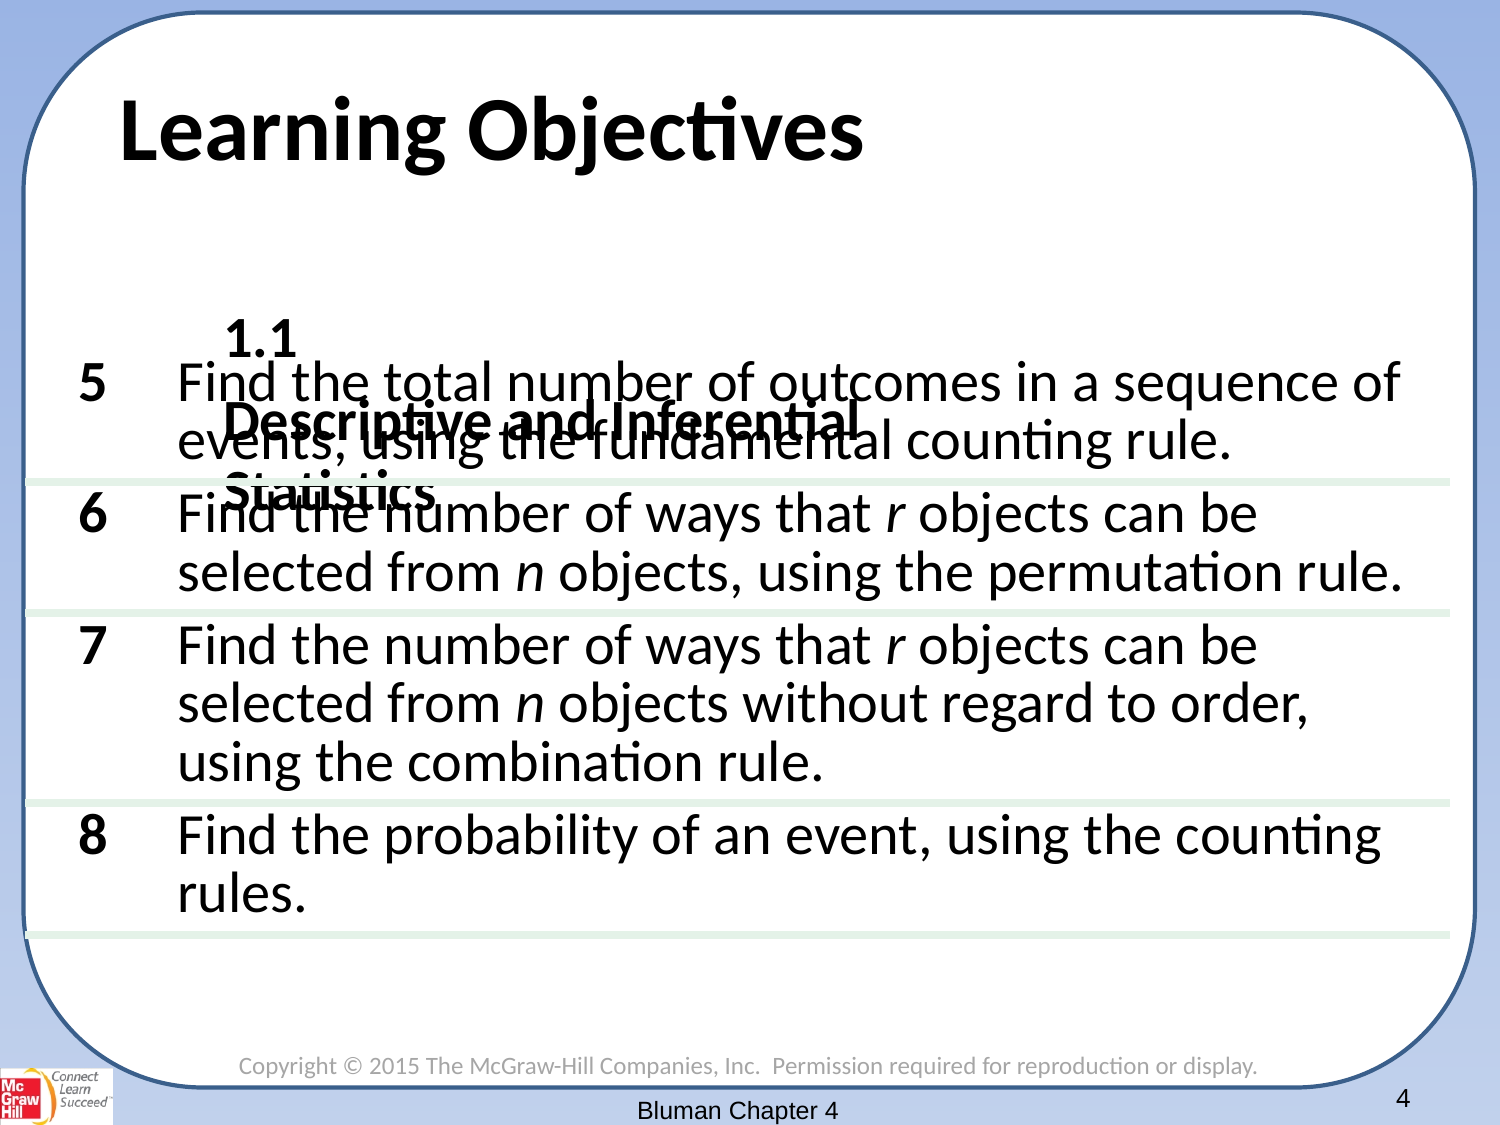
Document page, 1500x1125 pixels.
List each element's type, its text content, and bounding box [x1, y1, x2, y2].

picture [0, 1068, 113, 1125]
table_cell 8 [25, 807, 162, 931]
table_cell 6 [25, 486, 162, 609]
text_box 4 [1074, 1074, 1425, 1125]
table_header 5 [25, 350, 162, 478]
text_box Bluman Chapter 4 [622, 1087, 1098, 1125]
list 1.1 [208, 291, 1042, 350]
table_header Find the total number of outcomes in a sequence of events, using the fundamental counting rule. [162, 350, 1450, 478]
table_cell Find the number of ways that r objects can be selected from n objects, using the permutation rule. [162, 486, 1450, 609]
table_cell Find the number of ways that r objects can be selected from n objects without regard to order, using the combination rule. [162, 617, 1450, 799]
text_box Learning Objectives [105, 61, 882, 187]
table_cell Find the probability of an event, using the counting rules. [162, 807, 1450, 931]
table_cell 7 [25, 617, 162, 799]
